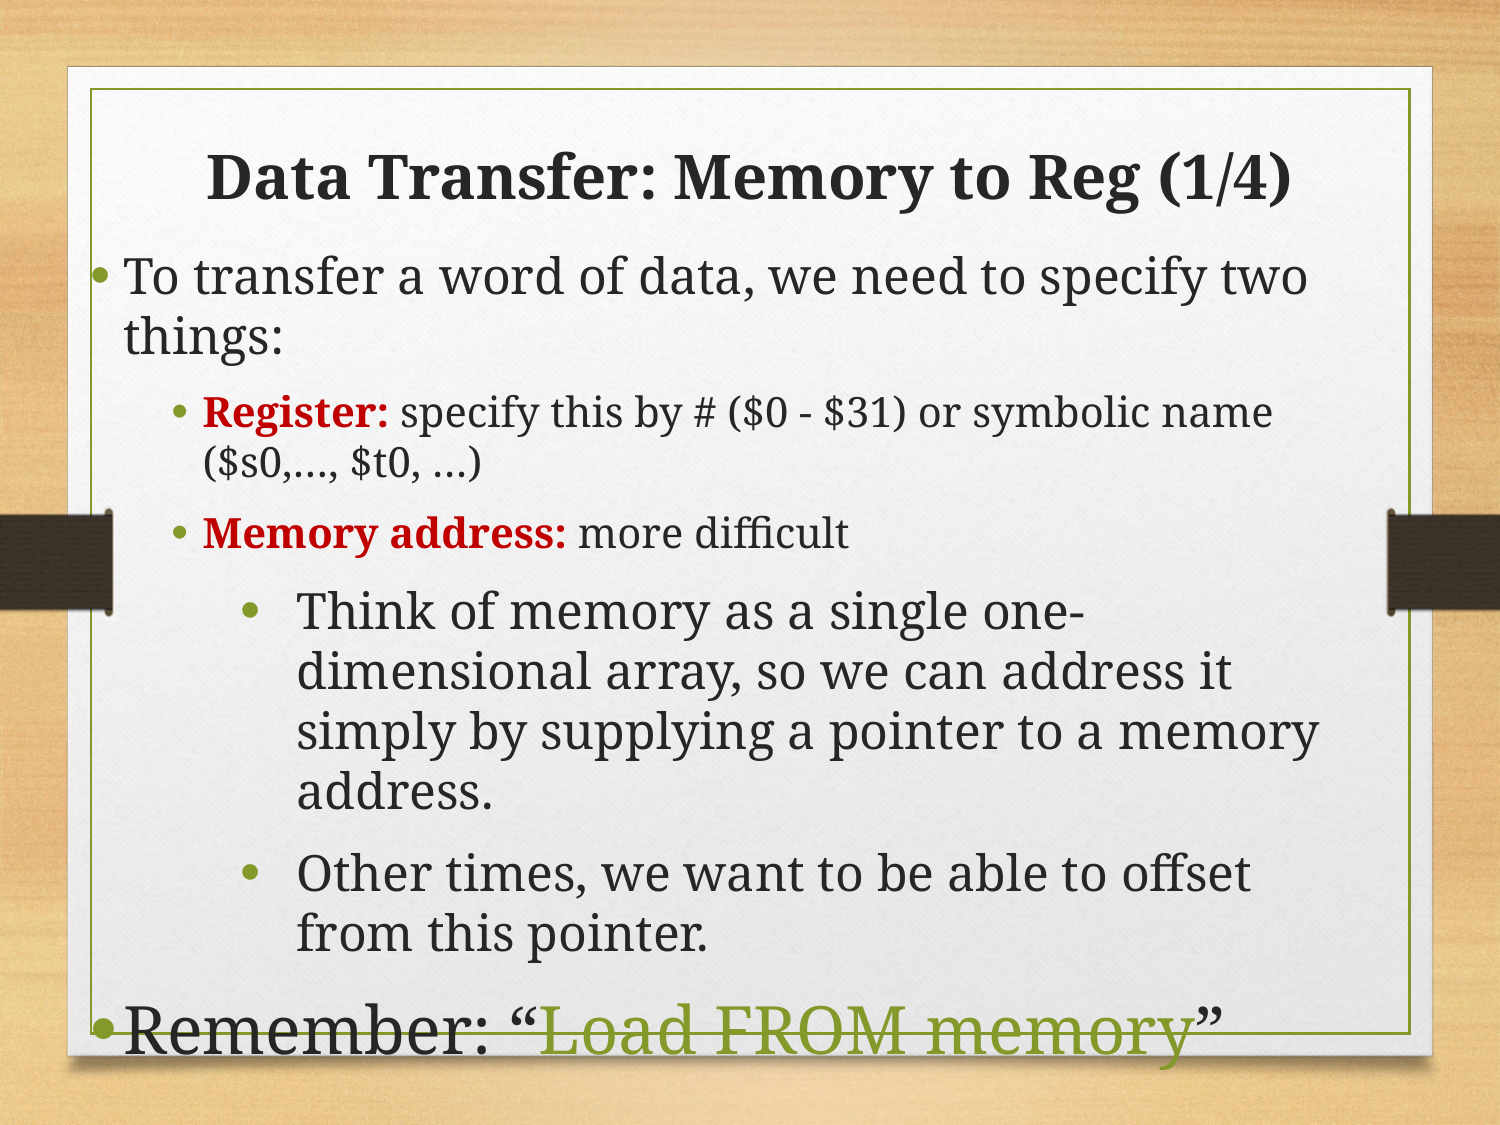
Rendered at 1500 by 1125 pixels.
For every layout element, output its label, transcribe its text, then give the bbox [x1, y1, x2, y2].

title Data Transfer: Memory to Reg (1/4) [99, 112, 1400, 238]
picture [0, 0, 1500, 1125]
list To transfer a word of data, we need to specify two things: Register: specify this by # ($0 - $31) or symbolic name ($s0,…, $t0, …) Memory address: more difficult Think of memory as a single one-dimensional array, so we can address it simply by supplying a pointer to a memory address. Other times, we want to be able to offset from this pointer. Remember: “Load FROM memory” [75, 237, 1388, 1088]
